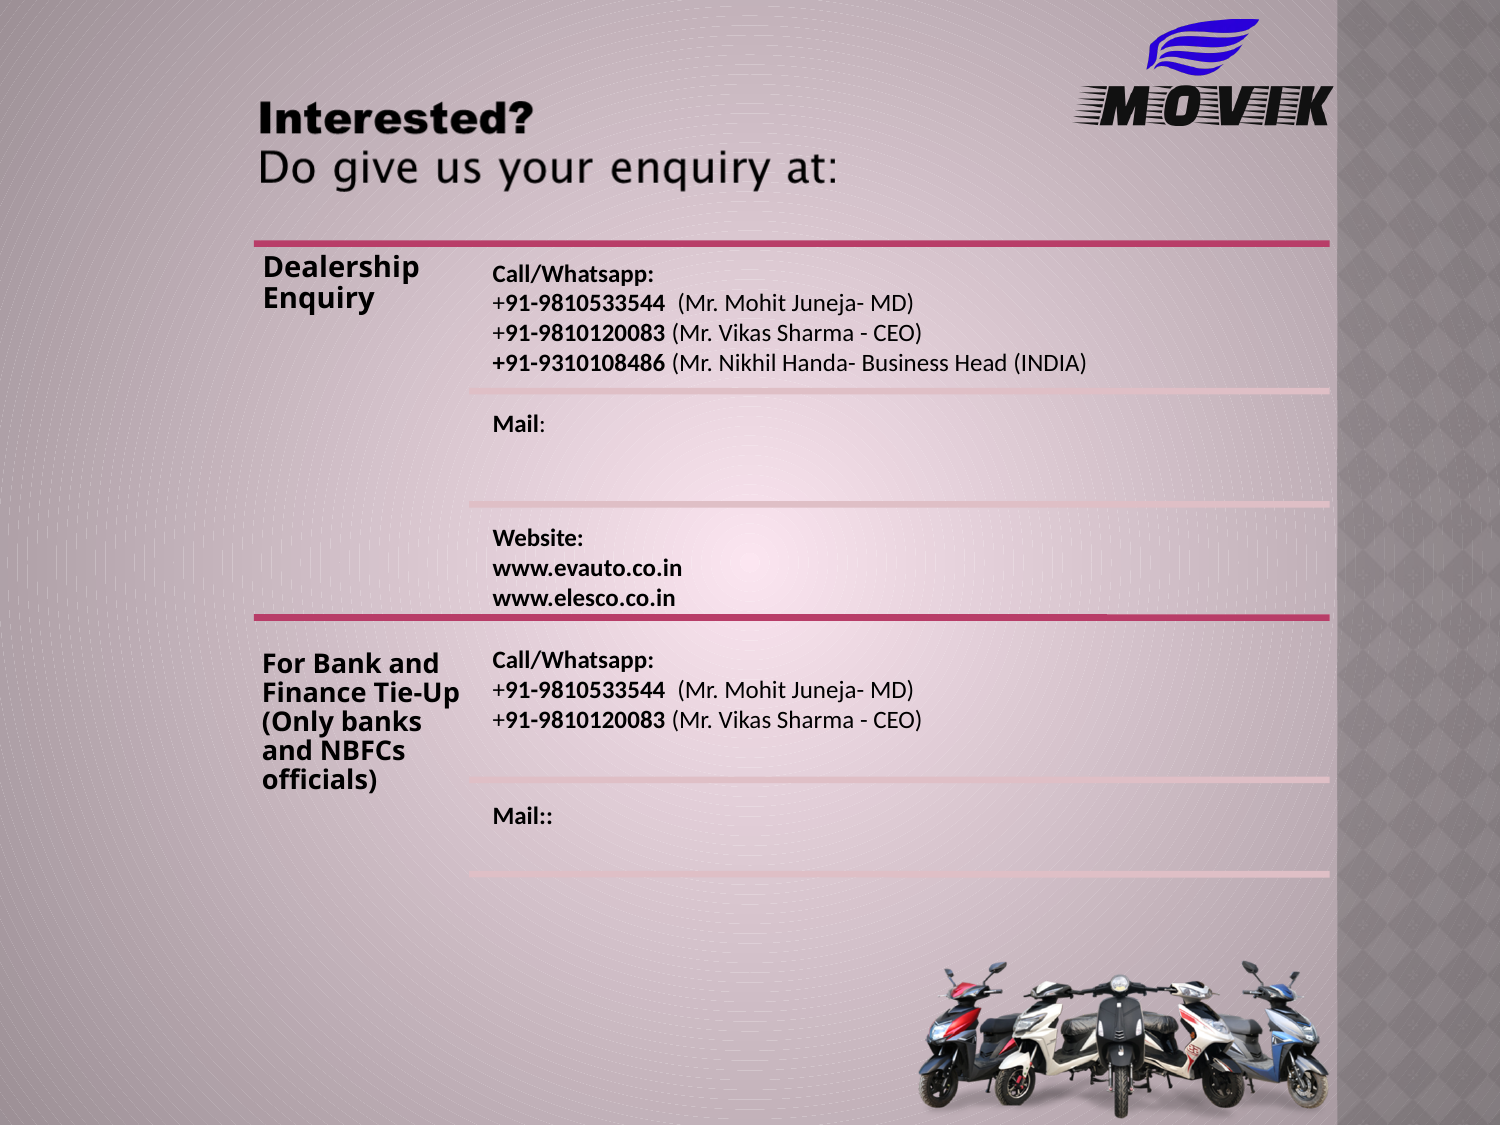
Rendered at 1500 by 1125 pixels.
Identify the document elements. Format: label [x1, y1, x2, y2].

picture [229, 77, 926, 224]
picture [855, 951, 1403, 1125]
picture [1071, 18, 1335, 126]
text_box [253, 243, 1331, 920]
